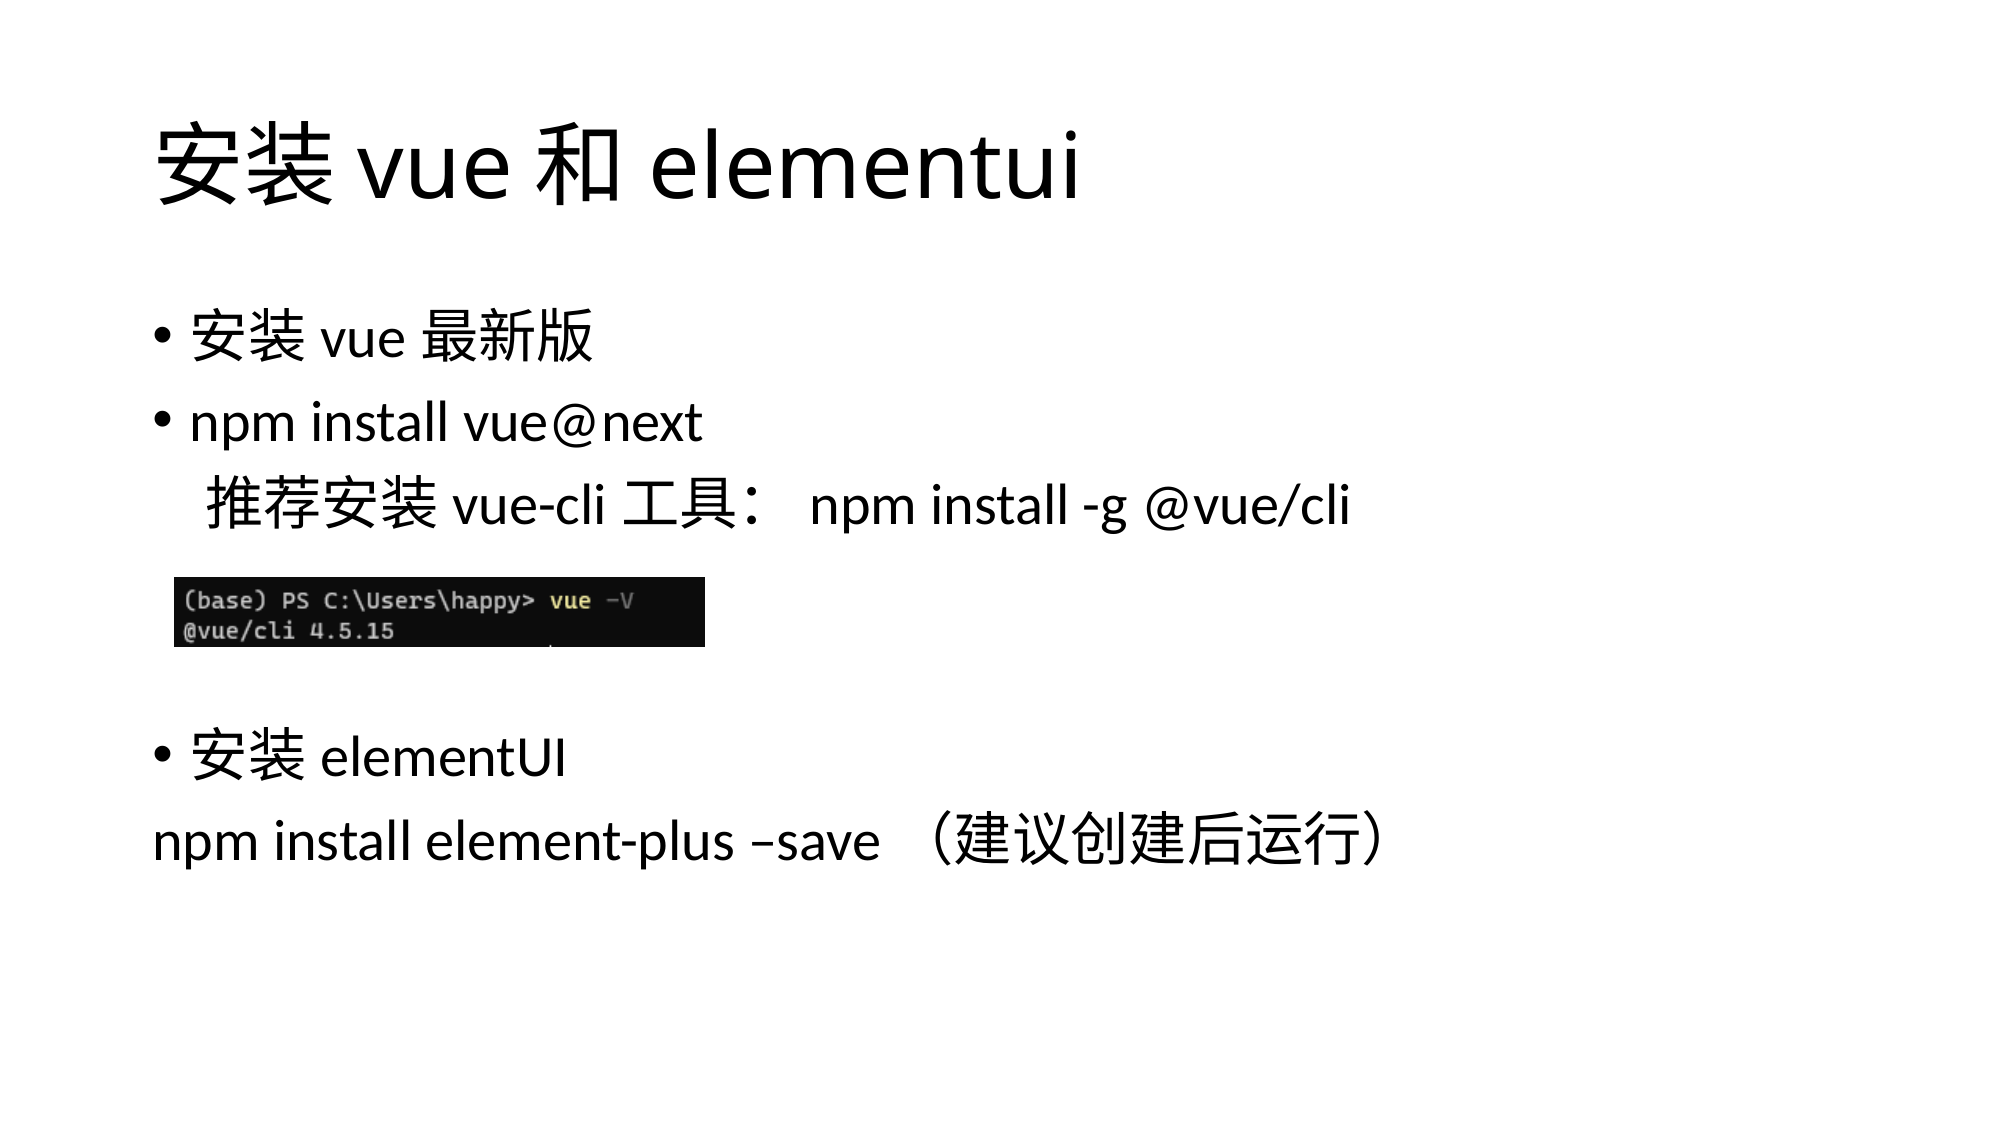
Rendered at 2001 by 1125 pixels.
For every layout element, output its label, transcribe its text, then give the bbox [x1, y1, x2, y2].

list 安装vue最新版 npm install vue@next 推荐安装vue-cli工具：npm install -g @vue/cli 安装elementUI npm install element-plus –save（建议创建后运行） [137, 299, 1863, 1014]
picture [174, 577, 705, 647]
title 安装vue和elementui [137, 59, 1863, 278]
